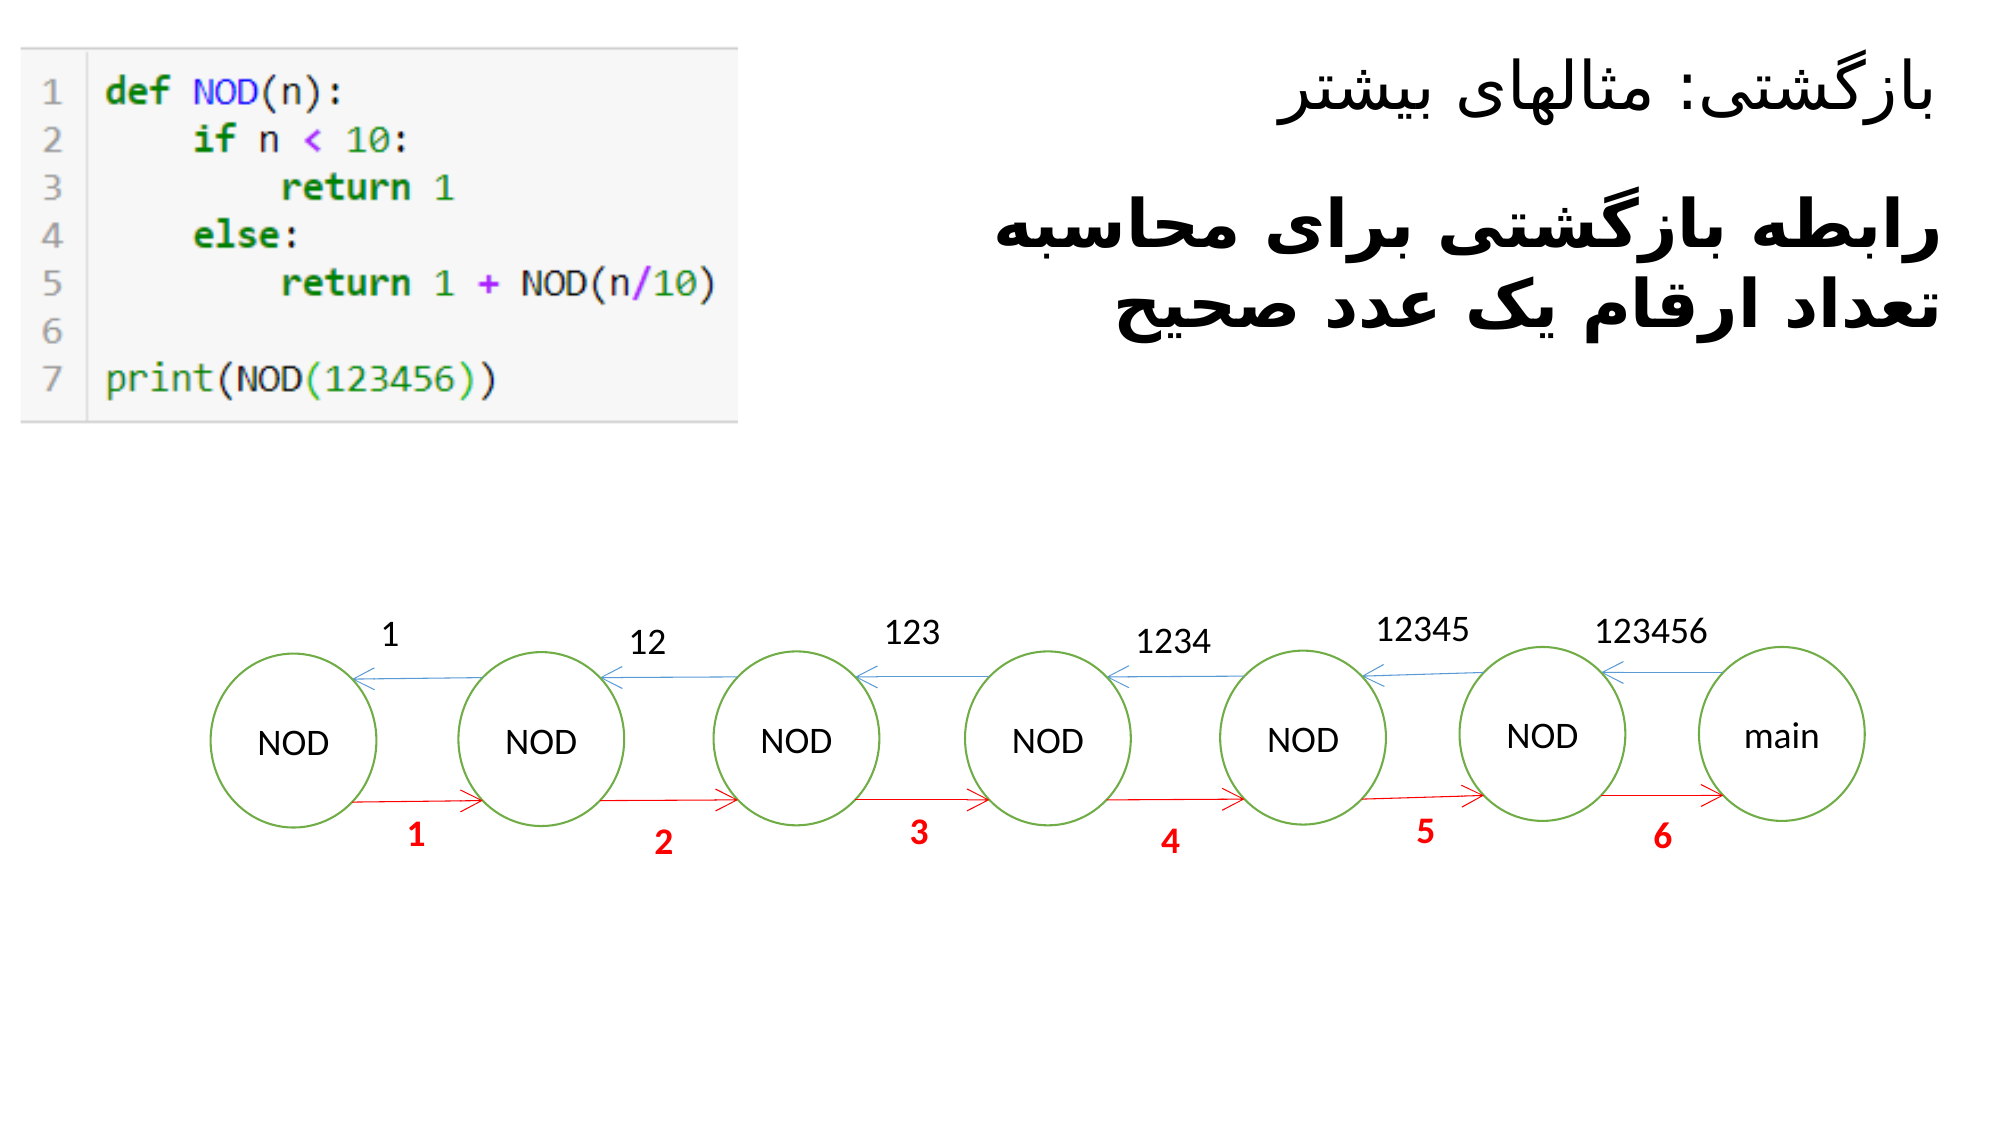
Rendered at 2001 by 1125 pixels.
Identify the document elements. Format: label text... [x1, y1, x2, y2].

text_box 123456 [1579, 598, 1723, 658]
text_box NOD [712, 650, 881, 827]
text_box 123 [868, 599, 956, 660]
text_box 1 [365, 602, 415, 662]
text_box 12 [613, 609, 682, 670]
text_box 1234 [1120, 608, 1227, 669]
text_box 6 [1608, 803, 1718, 864]
text_box NOD [209, 652, 378, 829]
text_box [1361, 672, 1484, 677]
text_box NOD [1219, 649, 1387, 826]
text_box 1 [361, 803, 471, 862]
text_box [1361, 795, 1484, 800]
text_box NOD [457, 651, 626, 828]
text_box 3 [864, 800, 974, 860]
text_box 2 [609, 809, 719, 870]
picture [20, 35, 738, 431]
text_box NOD [963, 650, 1132, 827]
text_box 5 [1371, 800, 1481, 859]
text_box بازگشتی: مثالهای بیشتر [1264, 35, 1953, 131]
text_box رابطه بازگشتی برای محاسبه تعداد ارقام یک عدد صحیح [816, 173, 1959, 349]
text_box 12345 [1360, 596, 1486, 657]
text_box 4 [1116, 808, 1226, 869]
text_box NOD [1458, 645, 1627, 822]
text_box main [1697, 645, 1866, 822]
